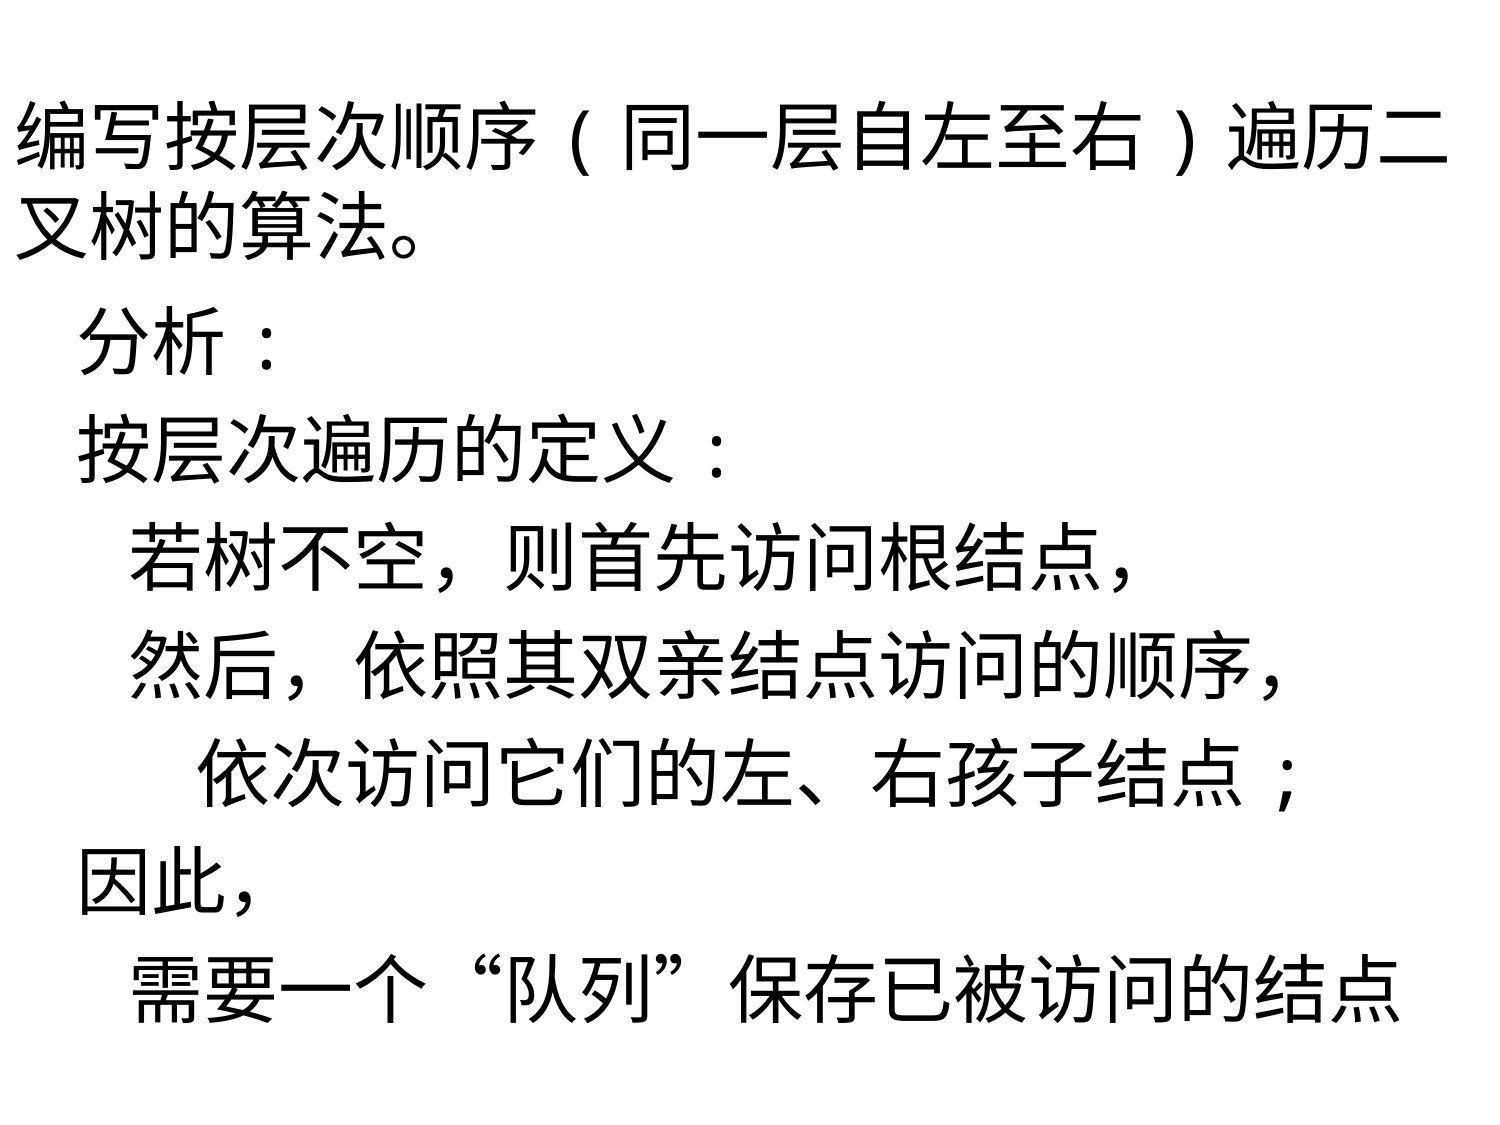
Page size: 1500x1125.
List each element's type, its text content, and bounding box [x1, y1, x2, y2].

text_box 分析: 按层次遍历的定义: 若树不空，则首先访问根结点， 然后，依照其双亲结点访问的顺序， 依次访问它们的左、右孩子结点; 因此， 需要一个“队列”保存已被访问的结点 [62, 269, 1419, 1040]
text_box 编写按层次顺序(同一层自左至右)遍历二叉树的算法。 [0, 81, 1488, 277]
